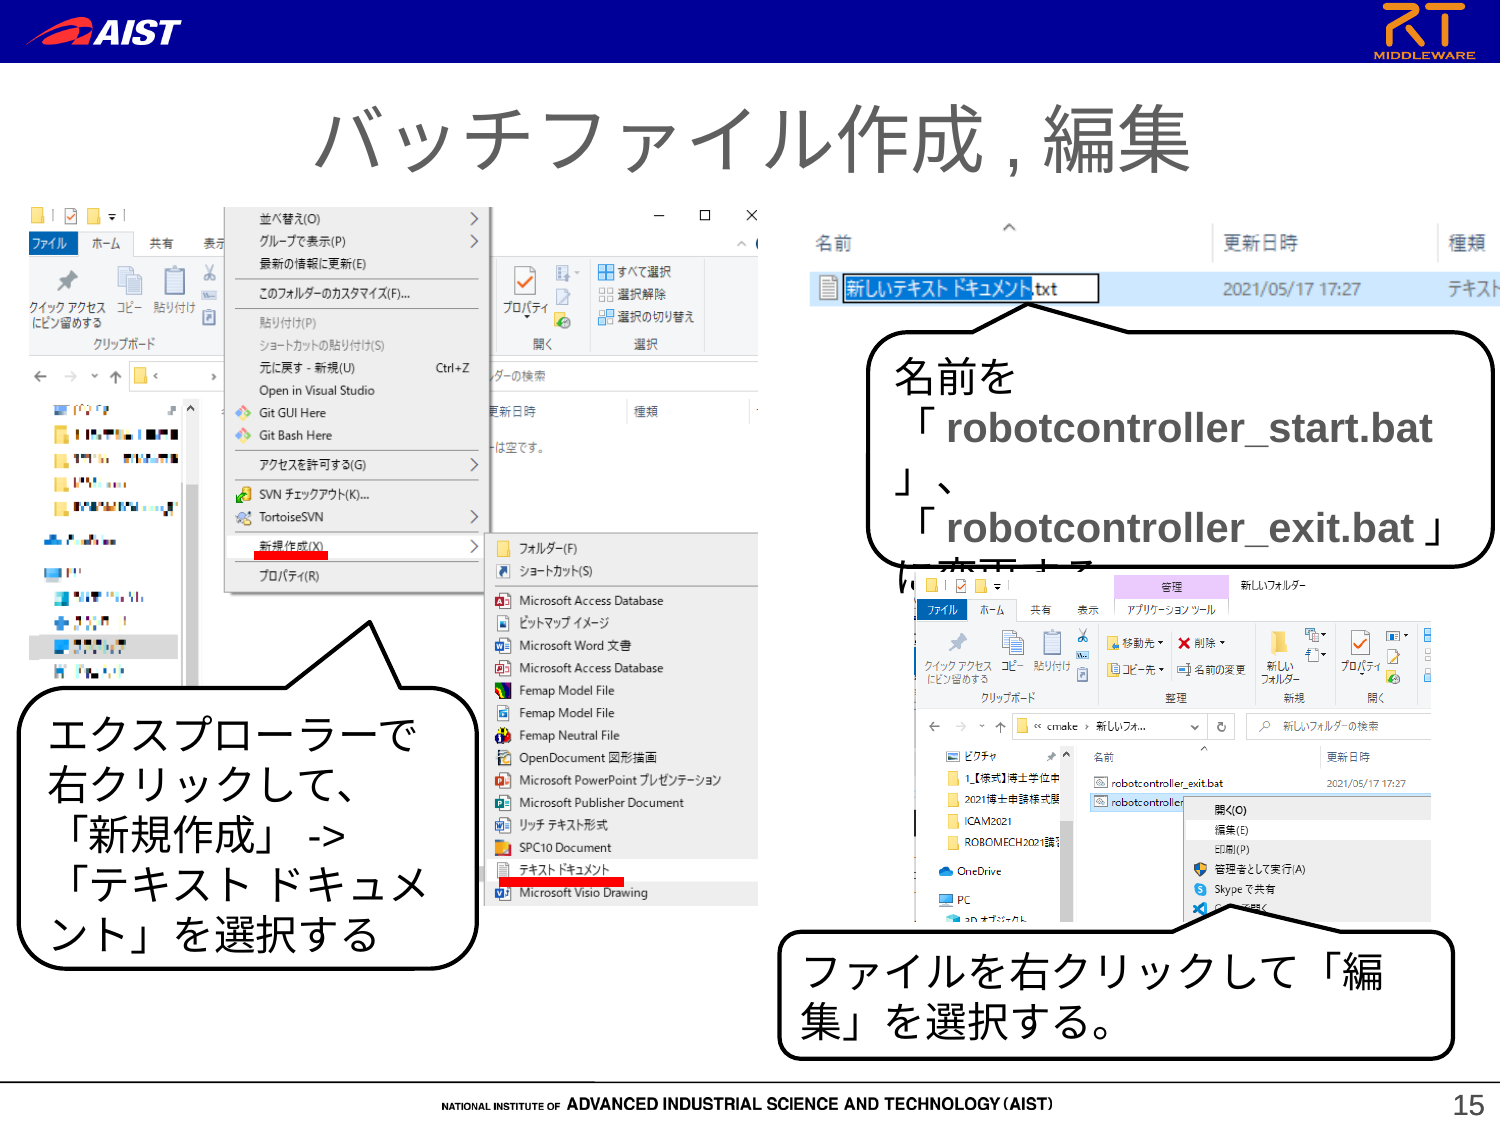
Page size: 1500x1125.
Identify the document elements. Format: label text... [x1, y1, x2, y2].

picture [914, 571, 1431, 922]
text_box 名前を 「robotcontroller_start.bat」、 「robotcontroller_exit.bat」に変更する。 [865, 465, 1495, 569]
picture [442, 1097, 1052, 1110]
text_box 15 [1149, 1078, 1500, 1125]
picture [29, 207, 758, 906]
title バッチファイル作成,編集 [29, 66, 1474, 208]
picture [796, 222, 1500, 458]
picture [0, 0, 1500, 63]
text_box ファイルを右クリックして「編集」を選択する。 [777, 929, 1456, 1061]
text_box エクスプローラーで 右クリックして、 「新規作成」-> 「テキスト ドキュメント」を選択する [16, 708, 479, 971]
